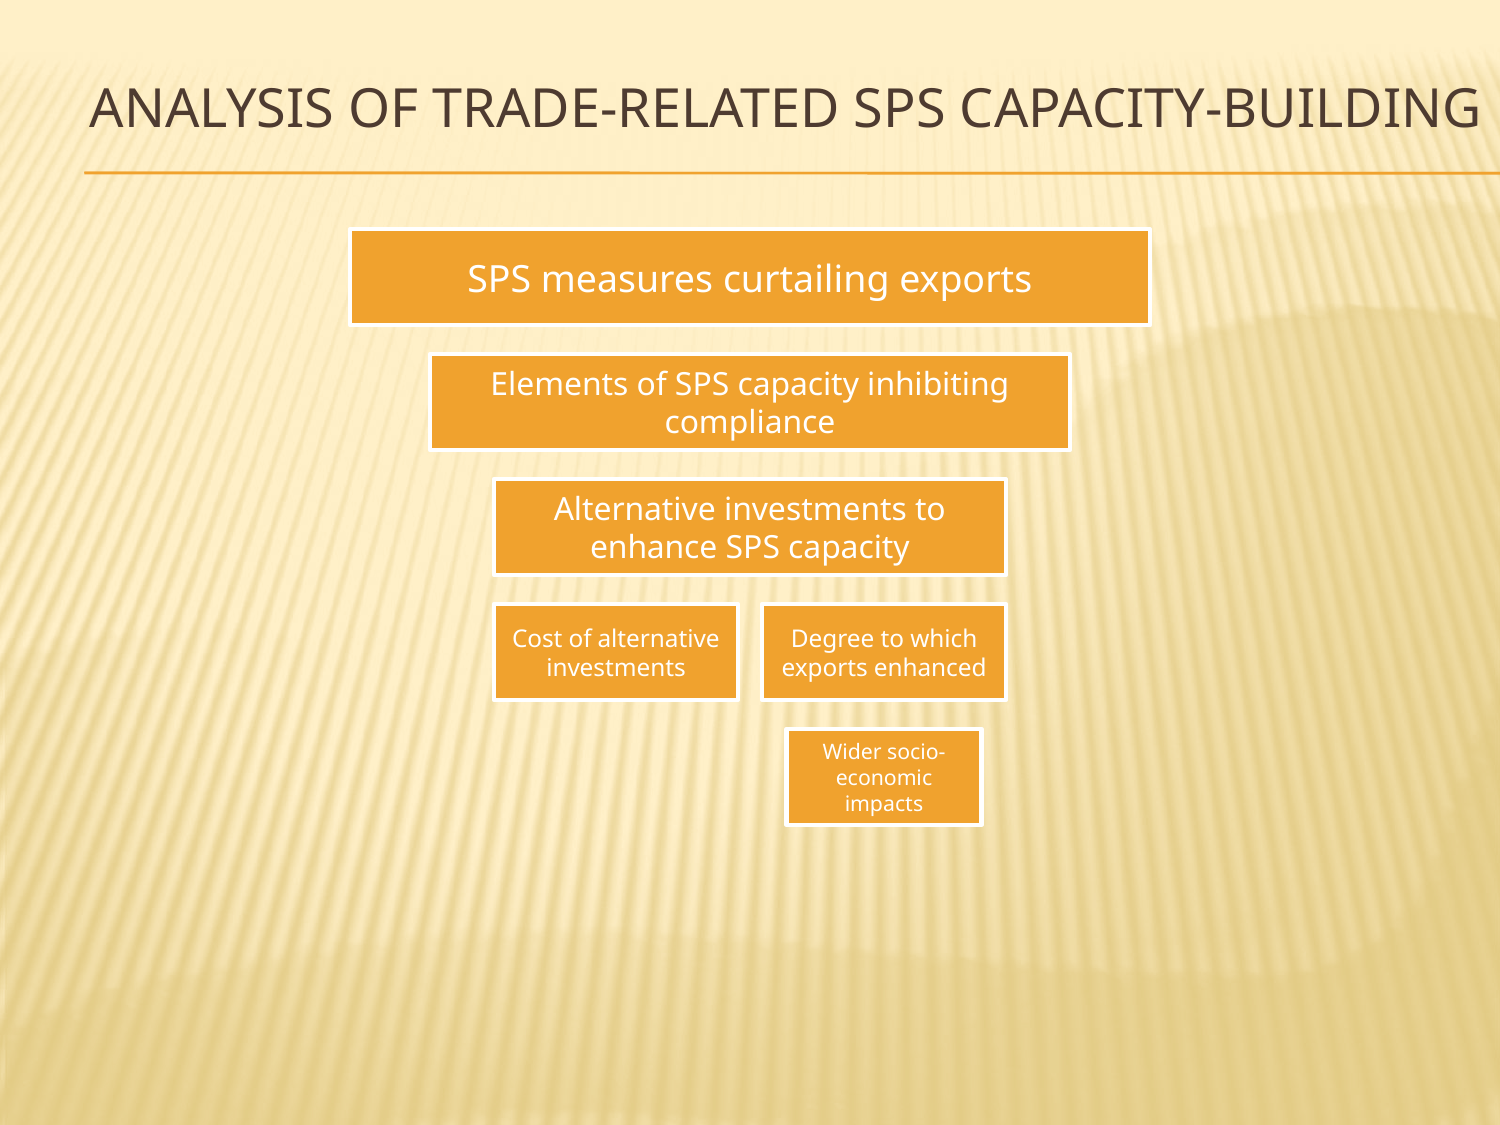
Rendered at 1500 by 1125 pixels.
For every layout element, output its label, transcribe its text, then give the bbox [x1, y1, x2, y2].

list [50, 262, 1450, 1096]
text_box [249, 228, 1251, 1076]
title Analysis of Trade-Related SPS capacity-building [75, 37, 1500, 175]
